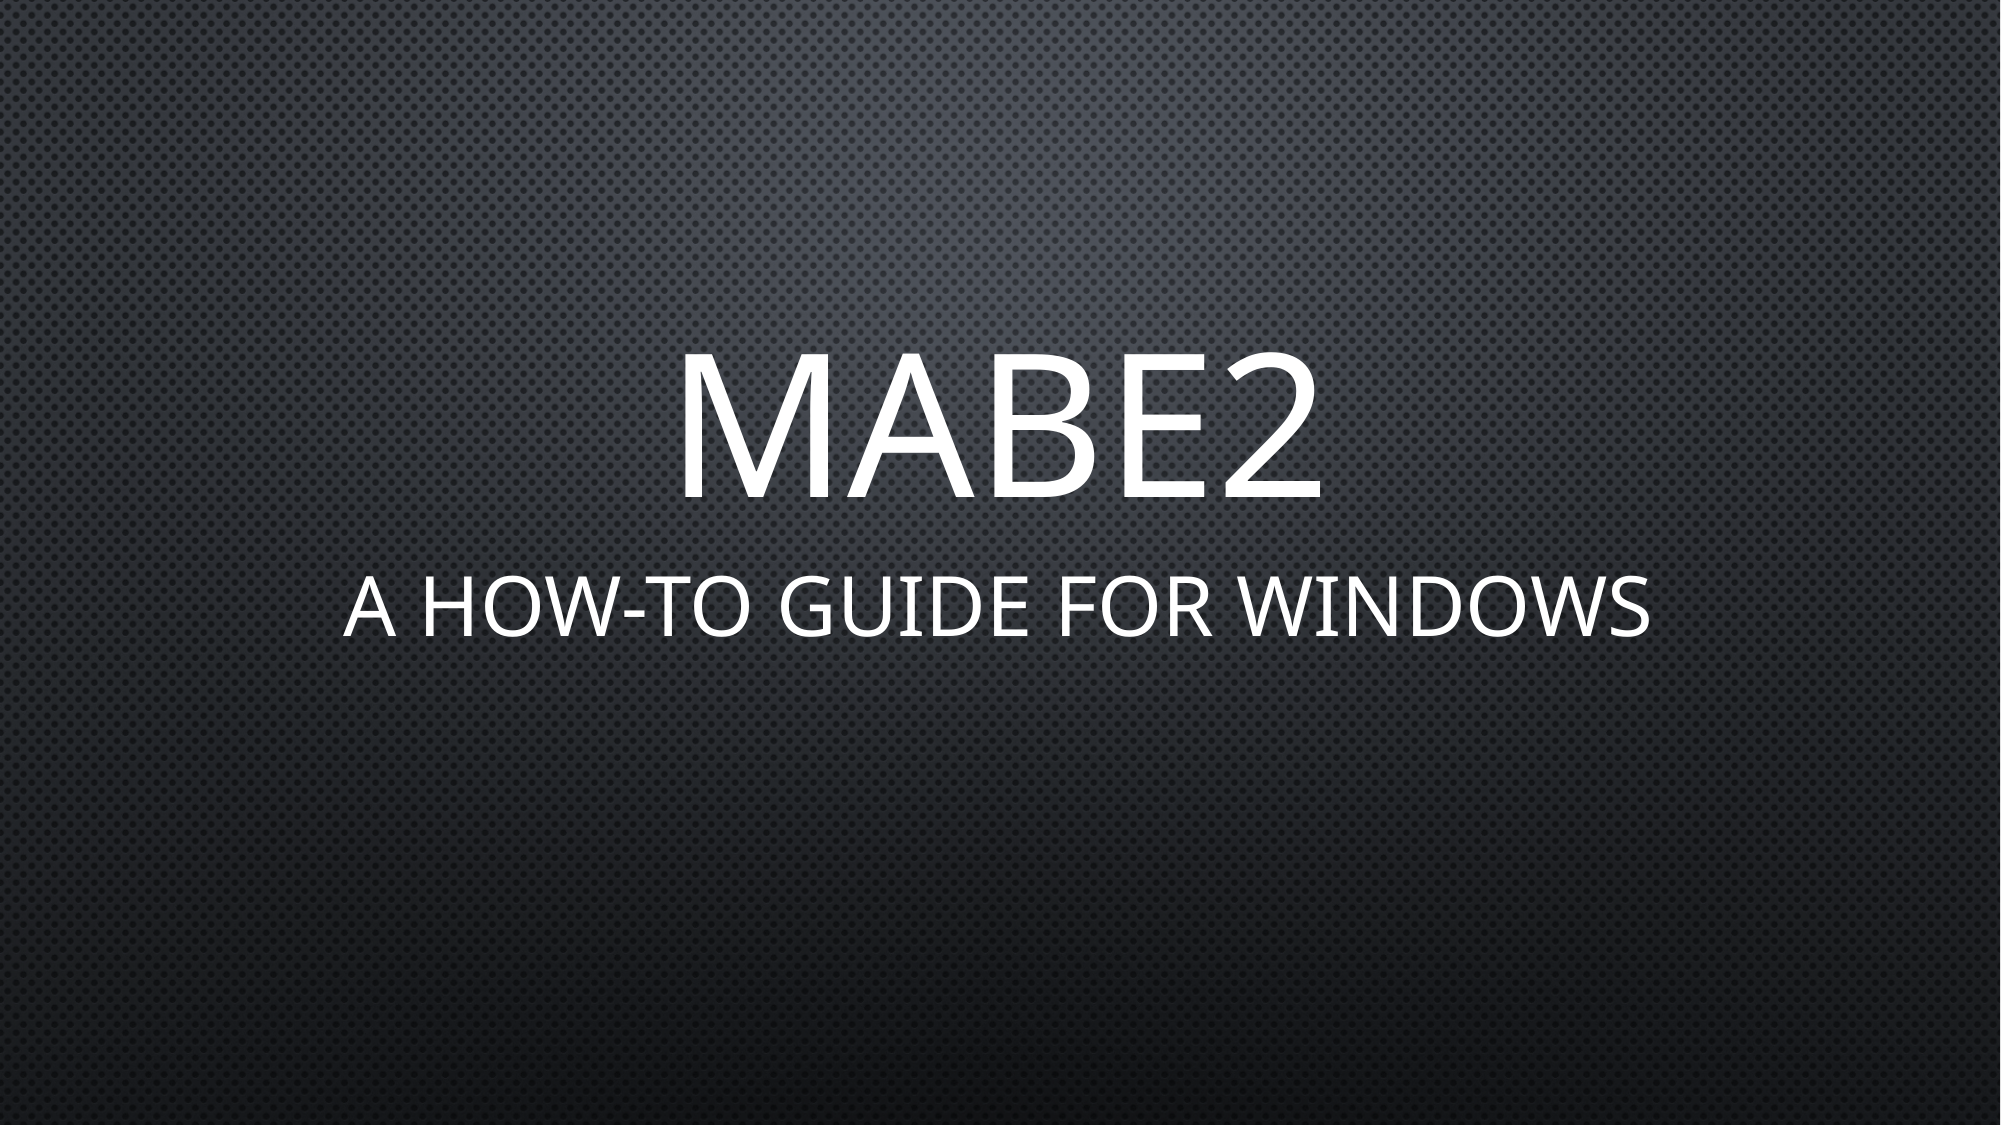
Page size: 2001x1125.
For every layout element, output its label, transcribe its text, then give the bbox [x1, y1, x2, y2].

subtitle A how-to guide for windows [287, 545, 1711, 683]
title MABE2 [287, 264, 1711, 545]
